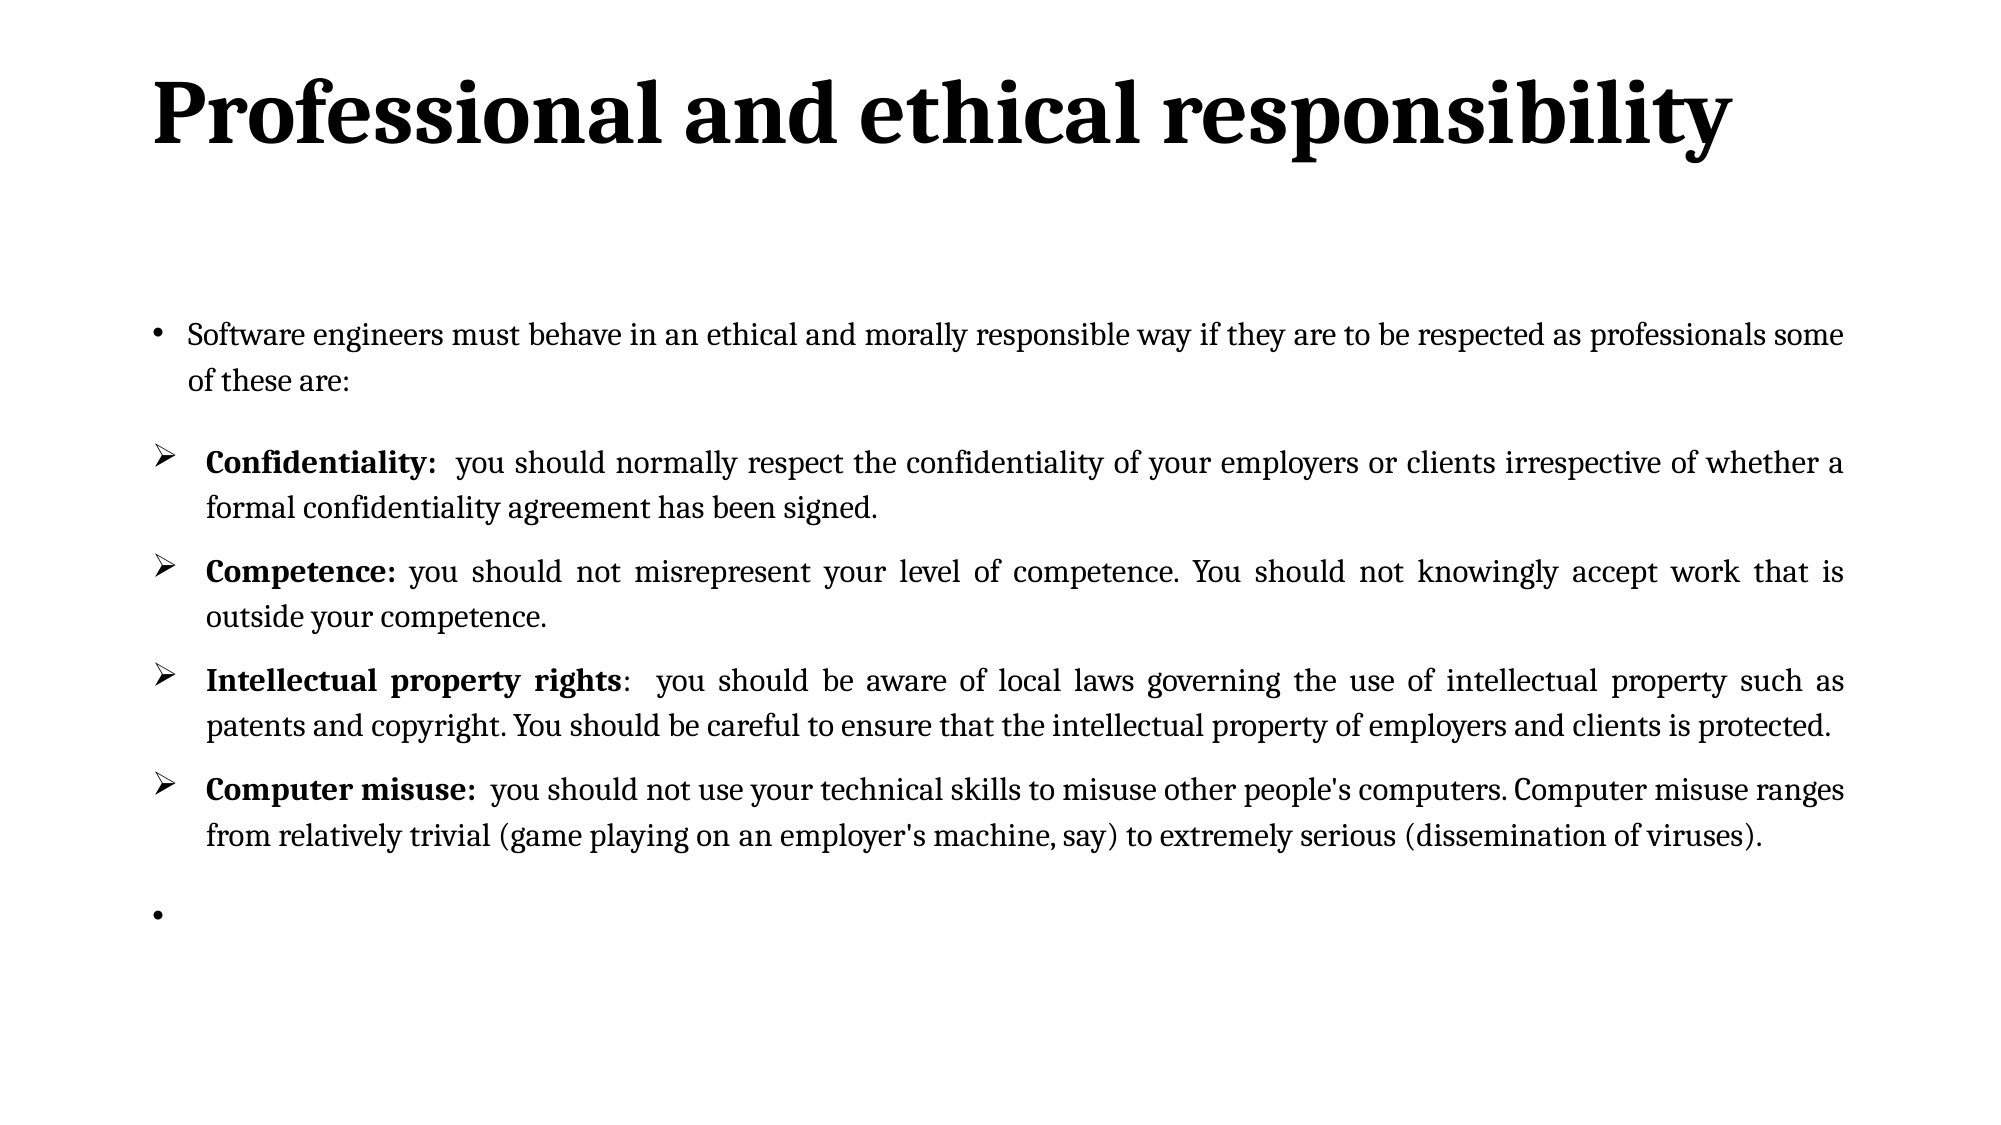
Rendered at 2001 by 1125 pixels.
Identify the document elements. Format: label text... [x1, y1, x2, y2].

title Professional and ethical responsibility [137, 59, 1863, 278]
list Software engineers must behave in an ethical and morally responsible way if they are to be respected as professionals some of these are: Confidentiality: you should normally respect the confidentiality of your employers or clients irrespective of whether a formal confidentiality agreement has been signed. Competence: you should not misrepresent your level of competence. You should not knowingly accept work that is outside your competence. Intellectual property rights: you should be aware of local laws governing the use of intellectual property such as patents and copyright. You should be careful to ensure that the intellectual property of employers and clients is protected. Computer misuse: you should not use your technical skills to misuse other people's computers. Computer misuse ranges from relatively trivial (game playing on an employer's machine, say) to extremely serious (dissemination of viruses). [137, 299, 1863, 1014]
